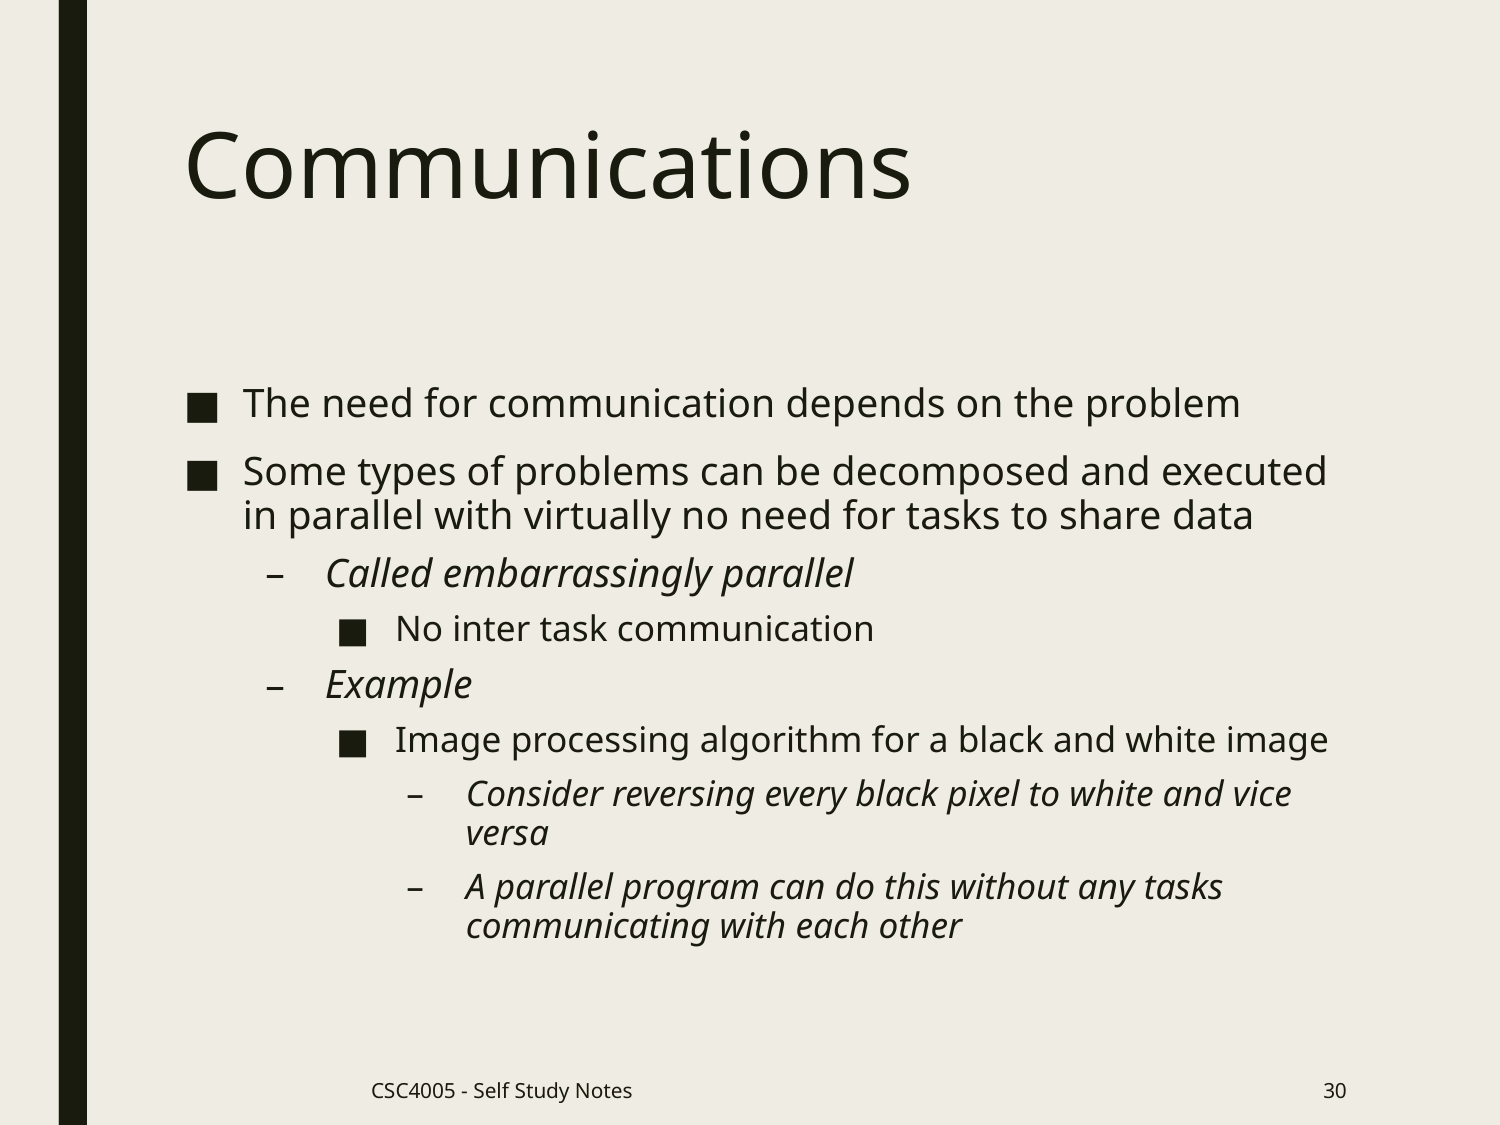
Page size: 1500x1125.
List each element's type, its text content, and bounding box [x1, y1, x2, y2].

slide_number 30 [1165, 1058, 1362, 1125]
list The need for communication depends on the problem Some types of problems can be decomposed and executed in parallel with virtually no need for tasks to share data Called embarrassingly parallel No inter task communication Example Image processing algorithm for a black and white image Consider reversing every black pixel to white and vice versa A parallel program can do this without any tasks communicating with each other [168, 375, 1351, 963]
title Communications [168, 112, 1351, 357]
footer CSC4005 - Self Study Notes [355, 1058, 1129, 1125]
